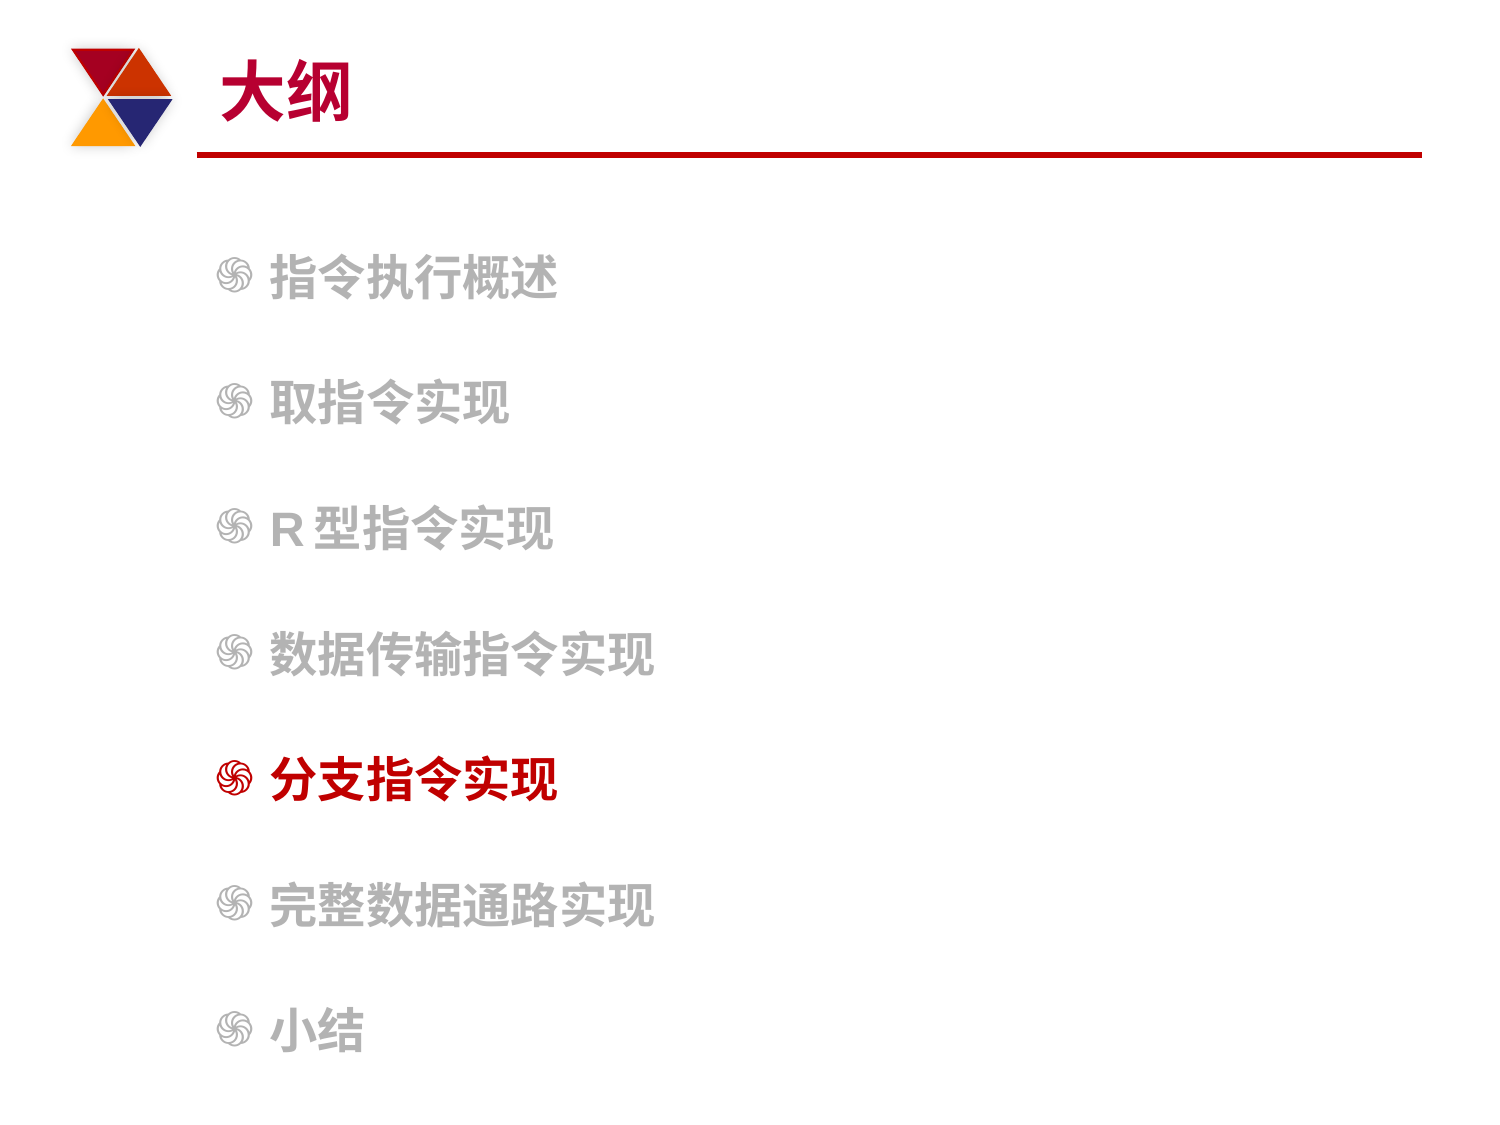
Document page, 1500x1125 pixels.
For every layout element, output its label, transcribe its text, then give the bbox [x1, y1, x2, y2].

list 指令执行概述 取指令实现 R型指令实现 数据传输指令实现 分支指令实现 完整数据通路实现 小结 [200, 181, 1422, 1075]
title 大纲 [204, 36, 1405, 137]
